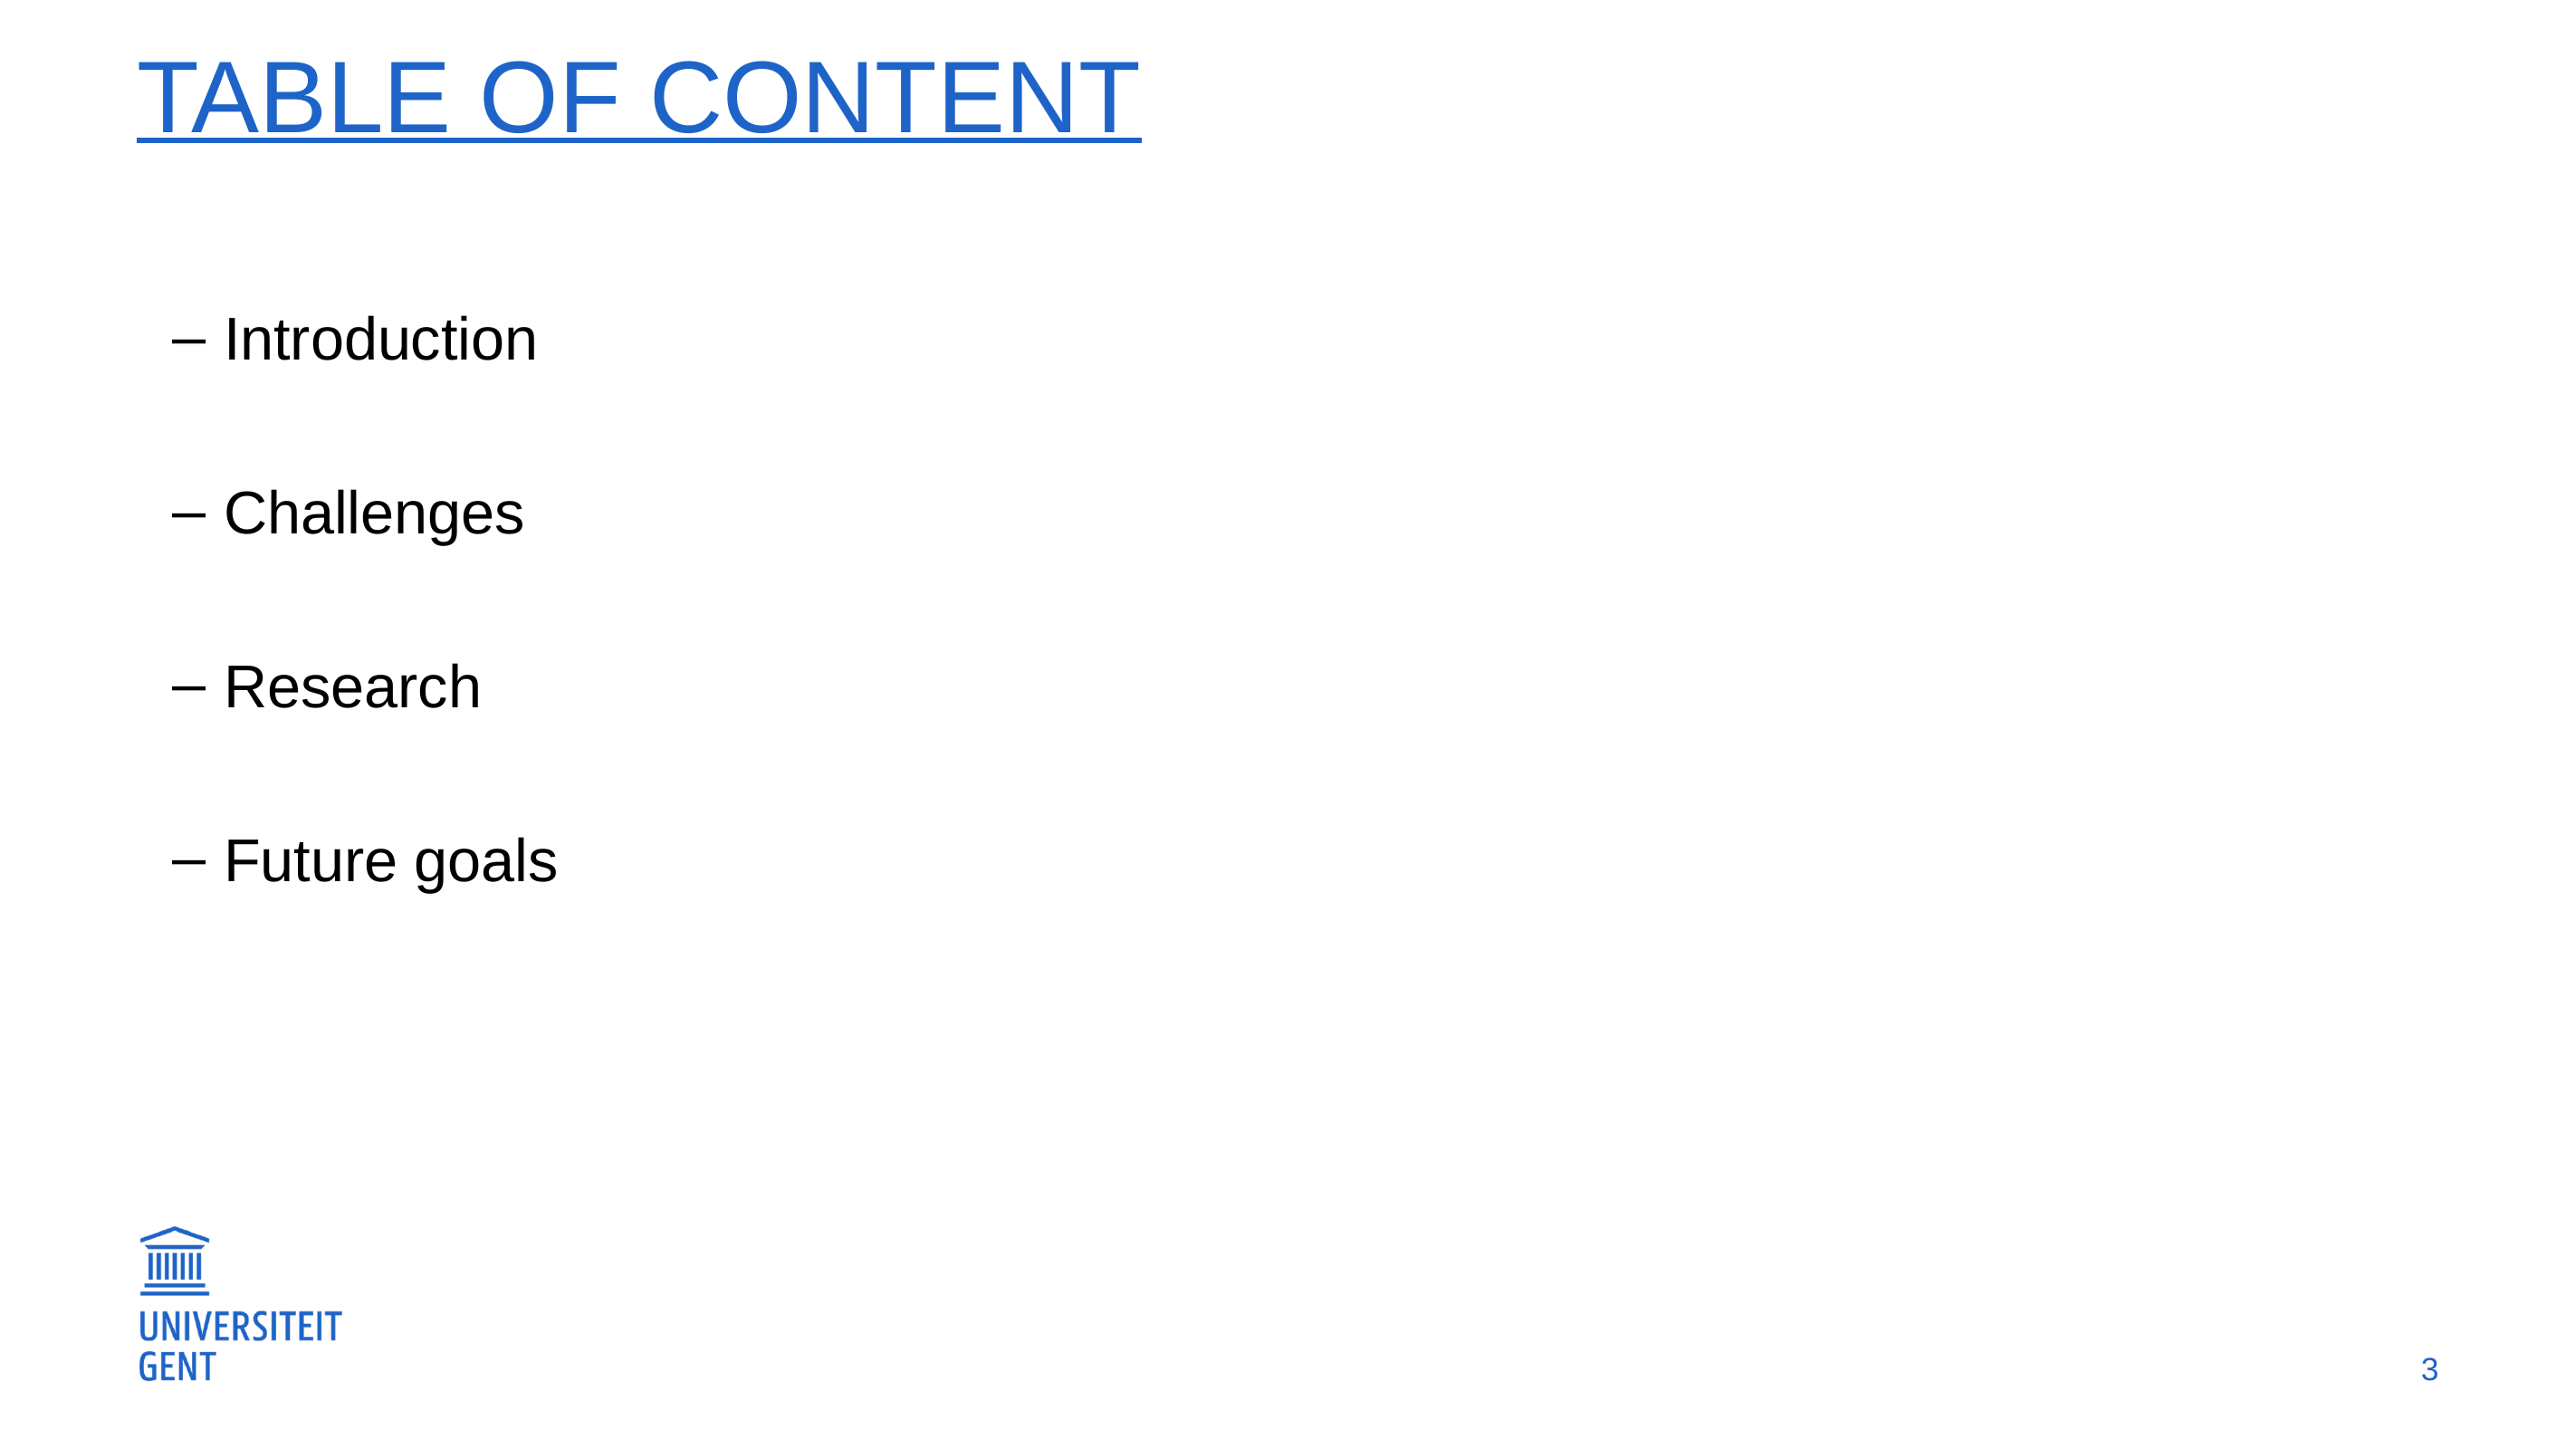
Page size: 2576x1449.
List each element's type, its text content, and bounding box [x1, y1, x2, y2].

title Table of content [123, 37, 2456, 166]
slide_number 3 [2315, 1329, 2453, 1407]
text_box Introduction Challenges Research Future goals [159, 278, 2576, 1036]
picture [72, 1174, 415, 1449]
